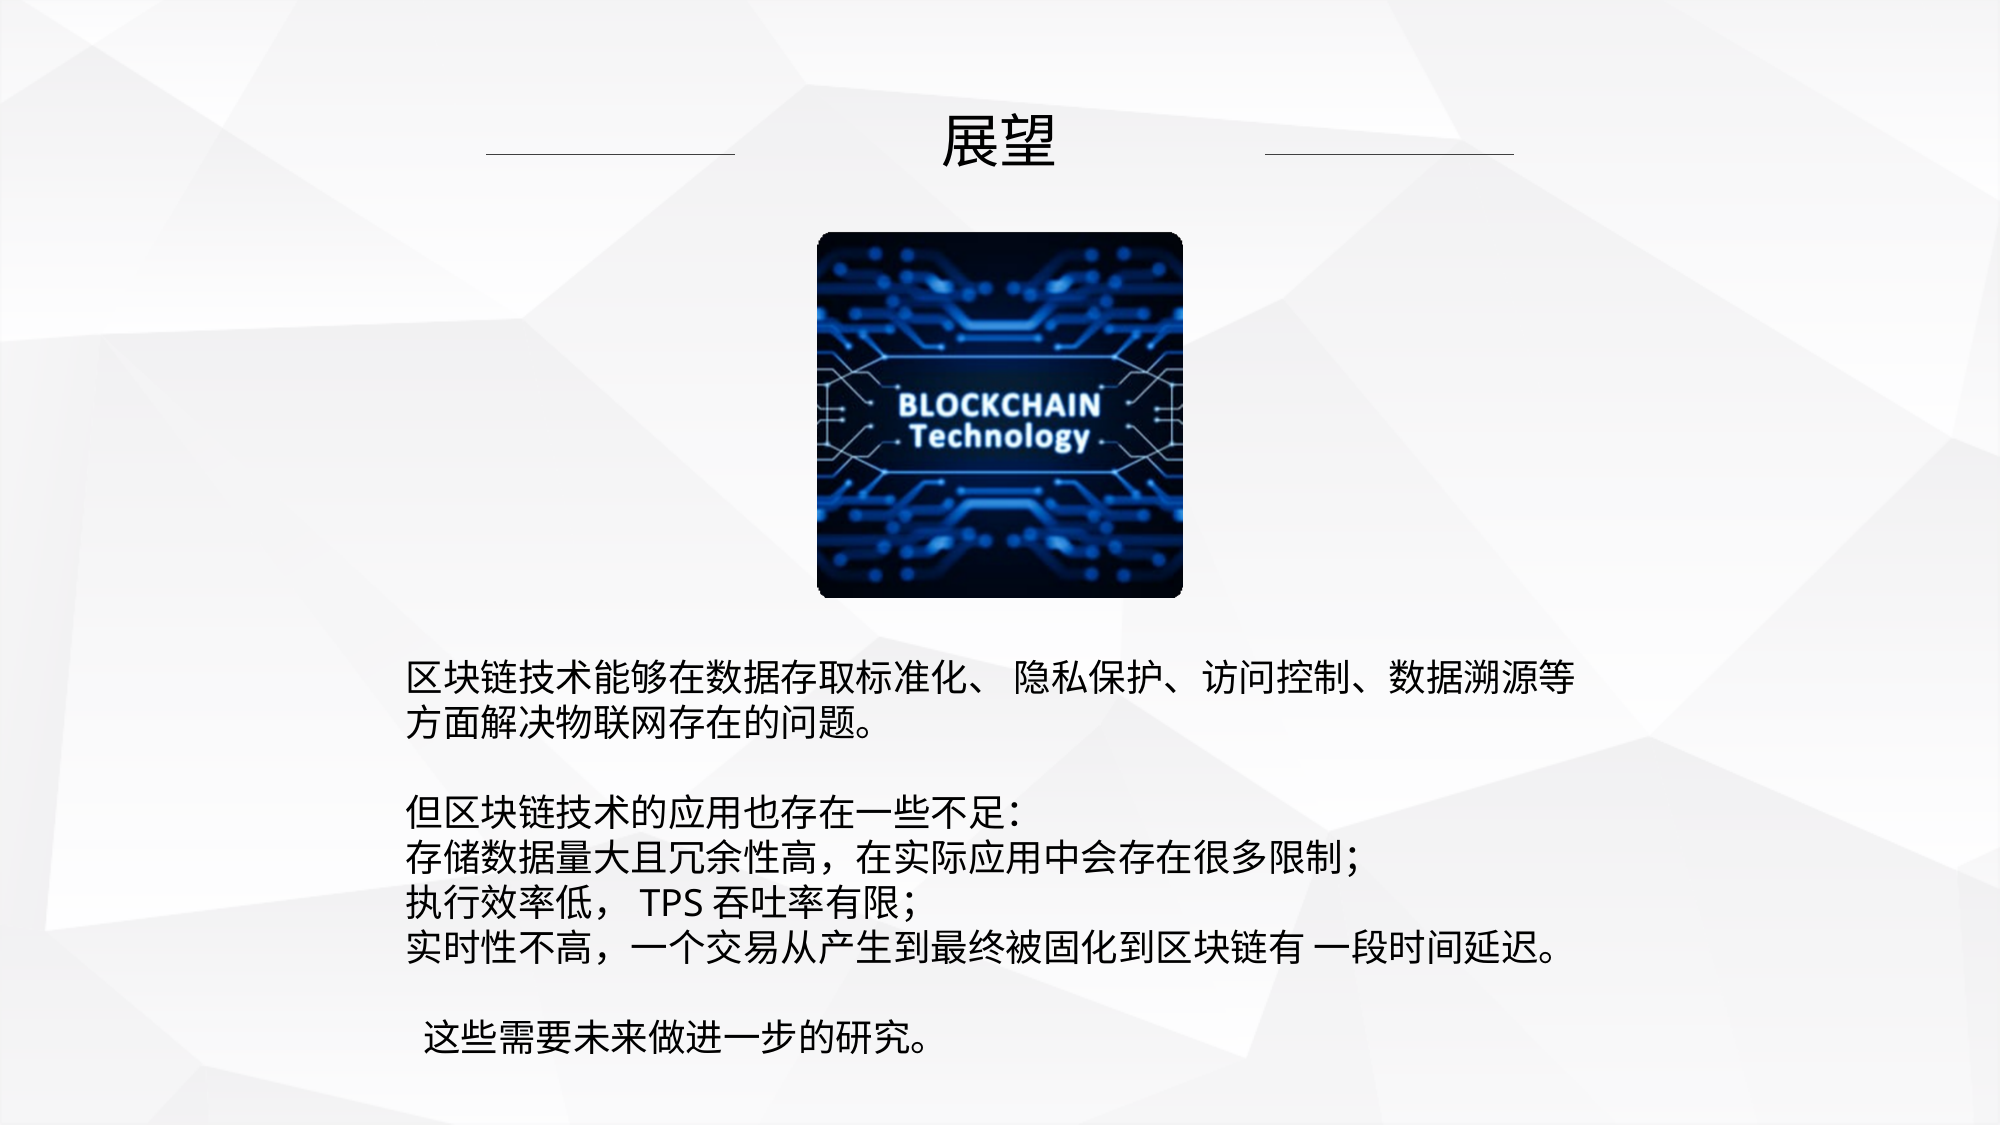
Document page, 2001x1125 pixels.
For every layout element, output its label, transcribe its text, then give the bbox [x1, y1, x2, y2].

picture [0, 0, 2000, 1125]
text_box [486, 96, 1514, 183]
text_box 区块链技术能够在数据存取标准化、 隐私保护、访问控制、数据溯源等方面解决物联网存在的问题。 但区块链技术的应用也存在一些不足： 存储数据量大且冗余性高，在实际应用中会存在很多限制； 执行效率低，TPS吞吐率有限； 实时性不高，一个交易从产生到最终被固化到区块链有 一段时间延迟。 这些需要未来做进一步的研究。 [390, 646, 1610, 1067]
